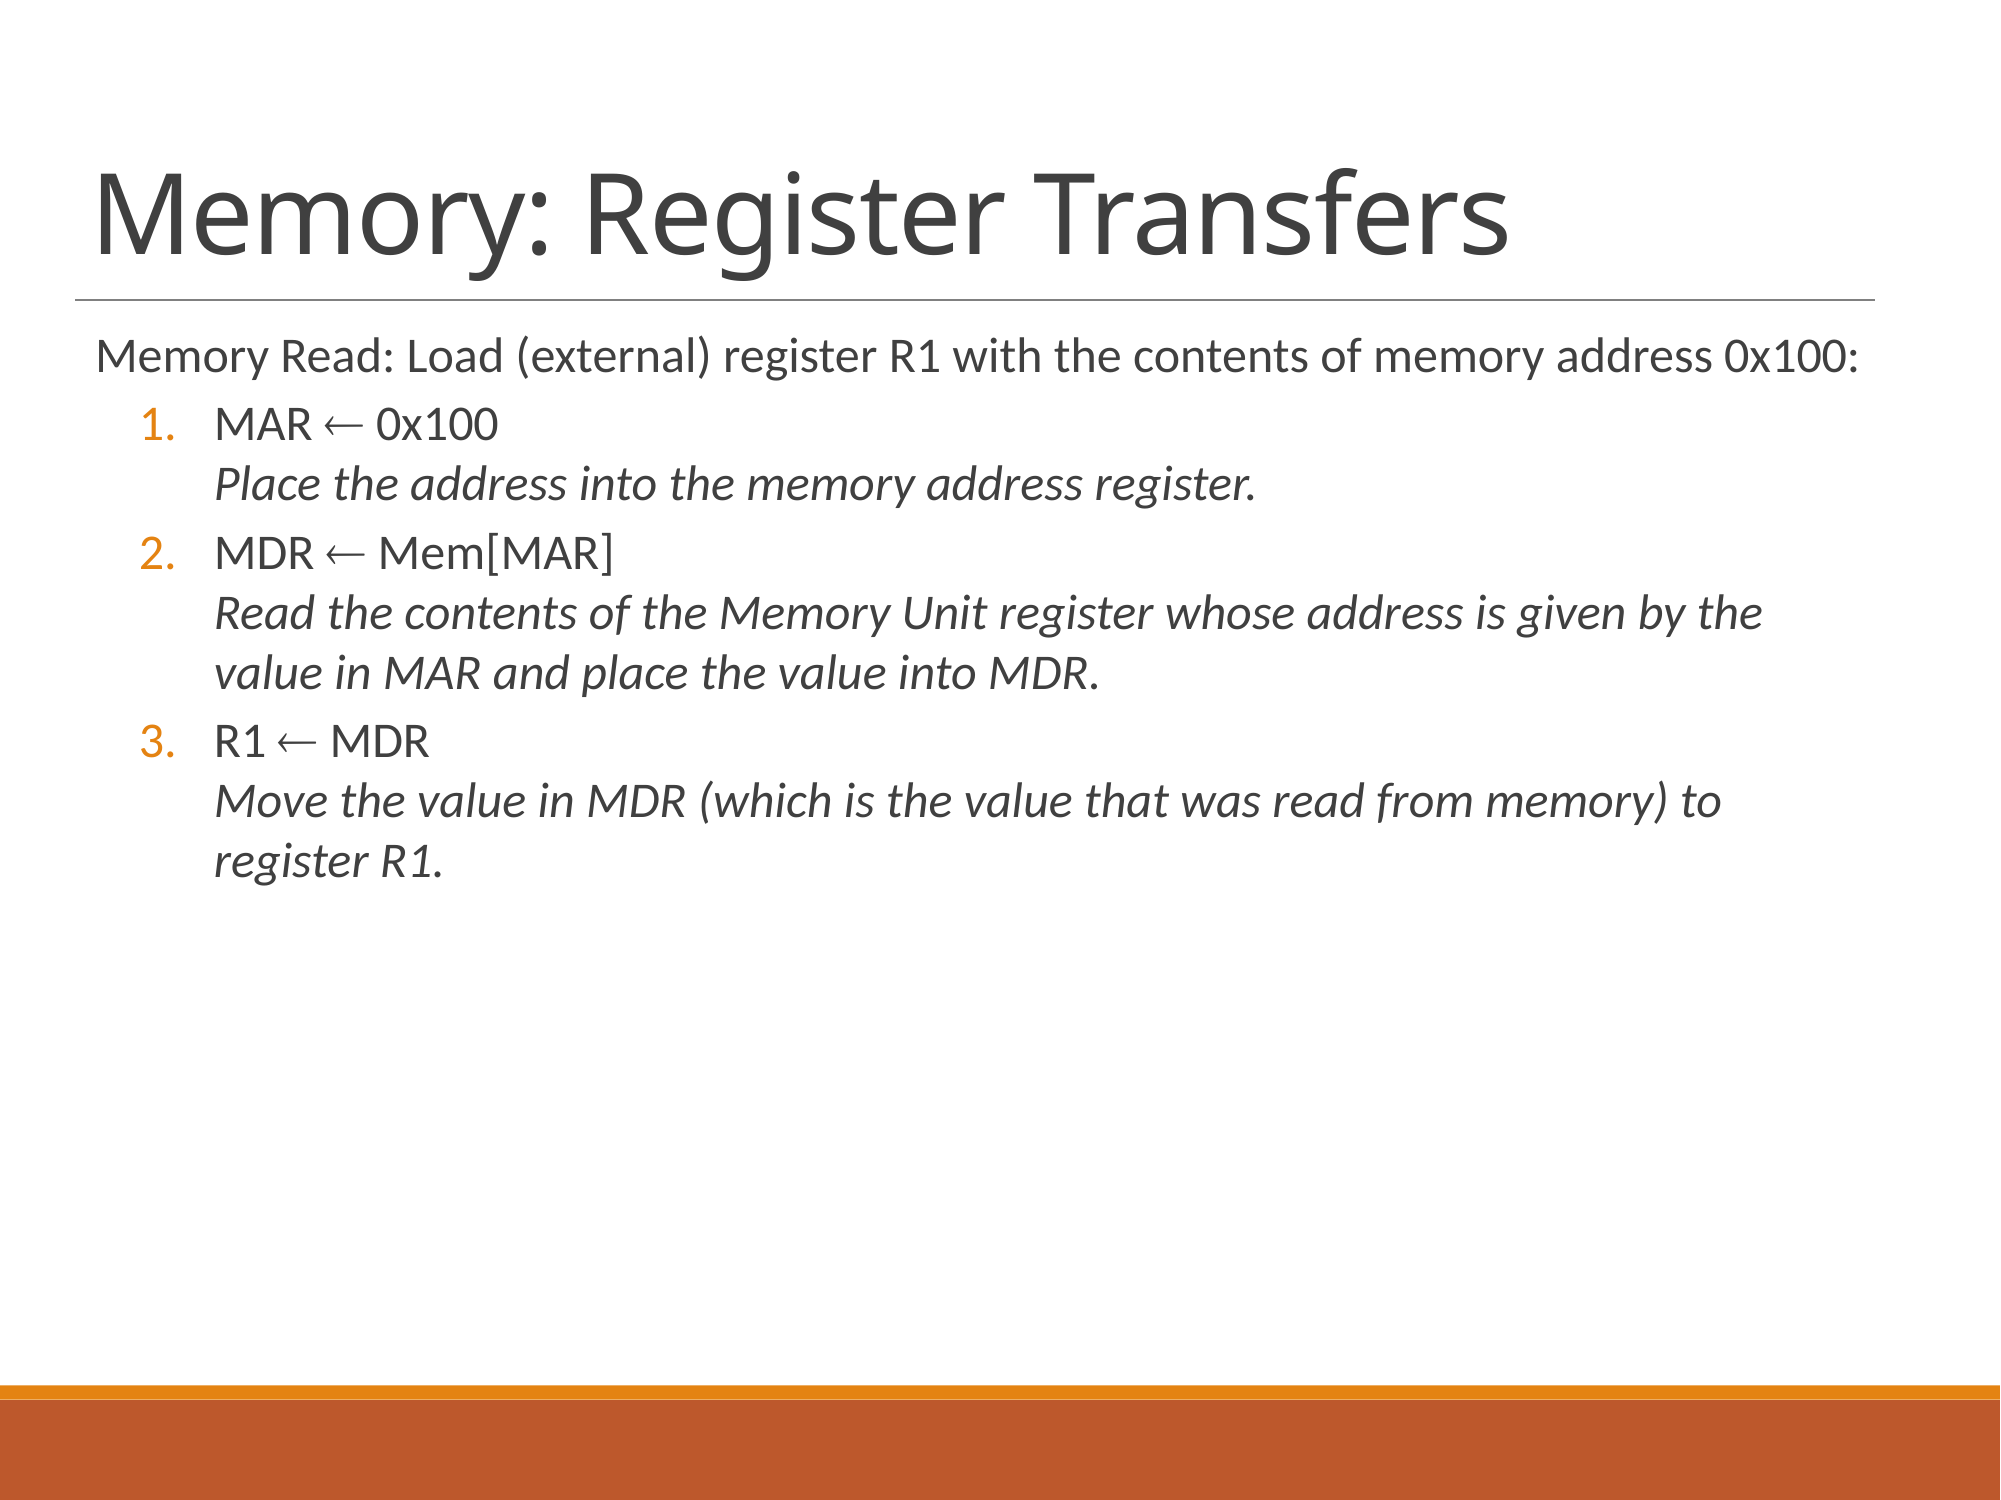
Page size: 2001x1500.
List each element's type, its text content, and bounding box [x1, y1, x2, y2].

title Memory: Register Transfers [75, 59, 1875, 285]
list Memory Read: Load (external) register R1 with the contents of memory address 0x100: MAR  0x100 Place the address into the memory address register. MDR  Mem[MAR] Read the contents of the Memory Unit register whose address is given by the value in MAR and place the value into MDR. R1  MDR Move the value in MDR (which is the value that was read from memory) to register R1. [75, 315, 1875, 1290]
